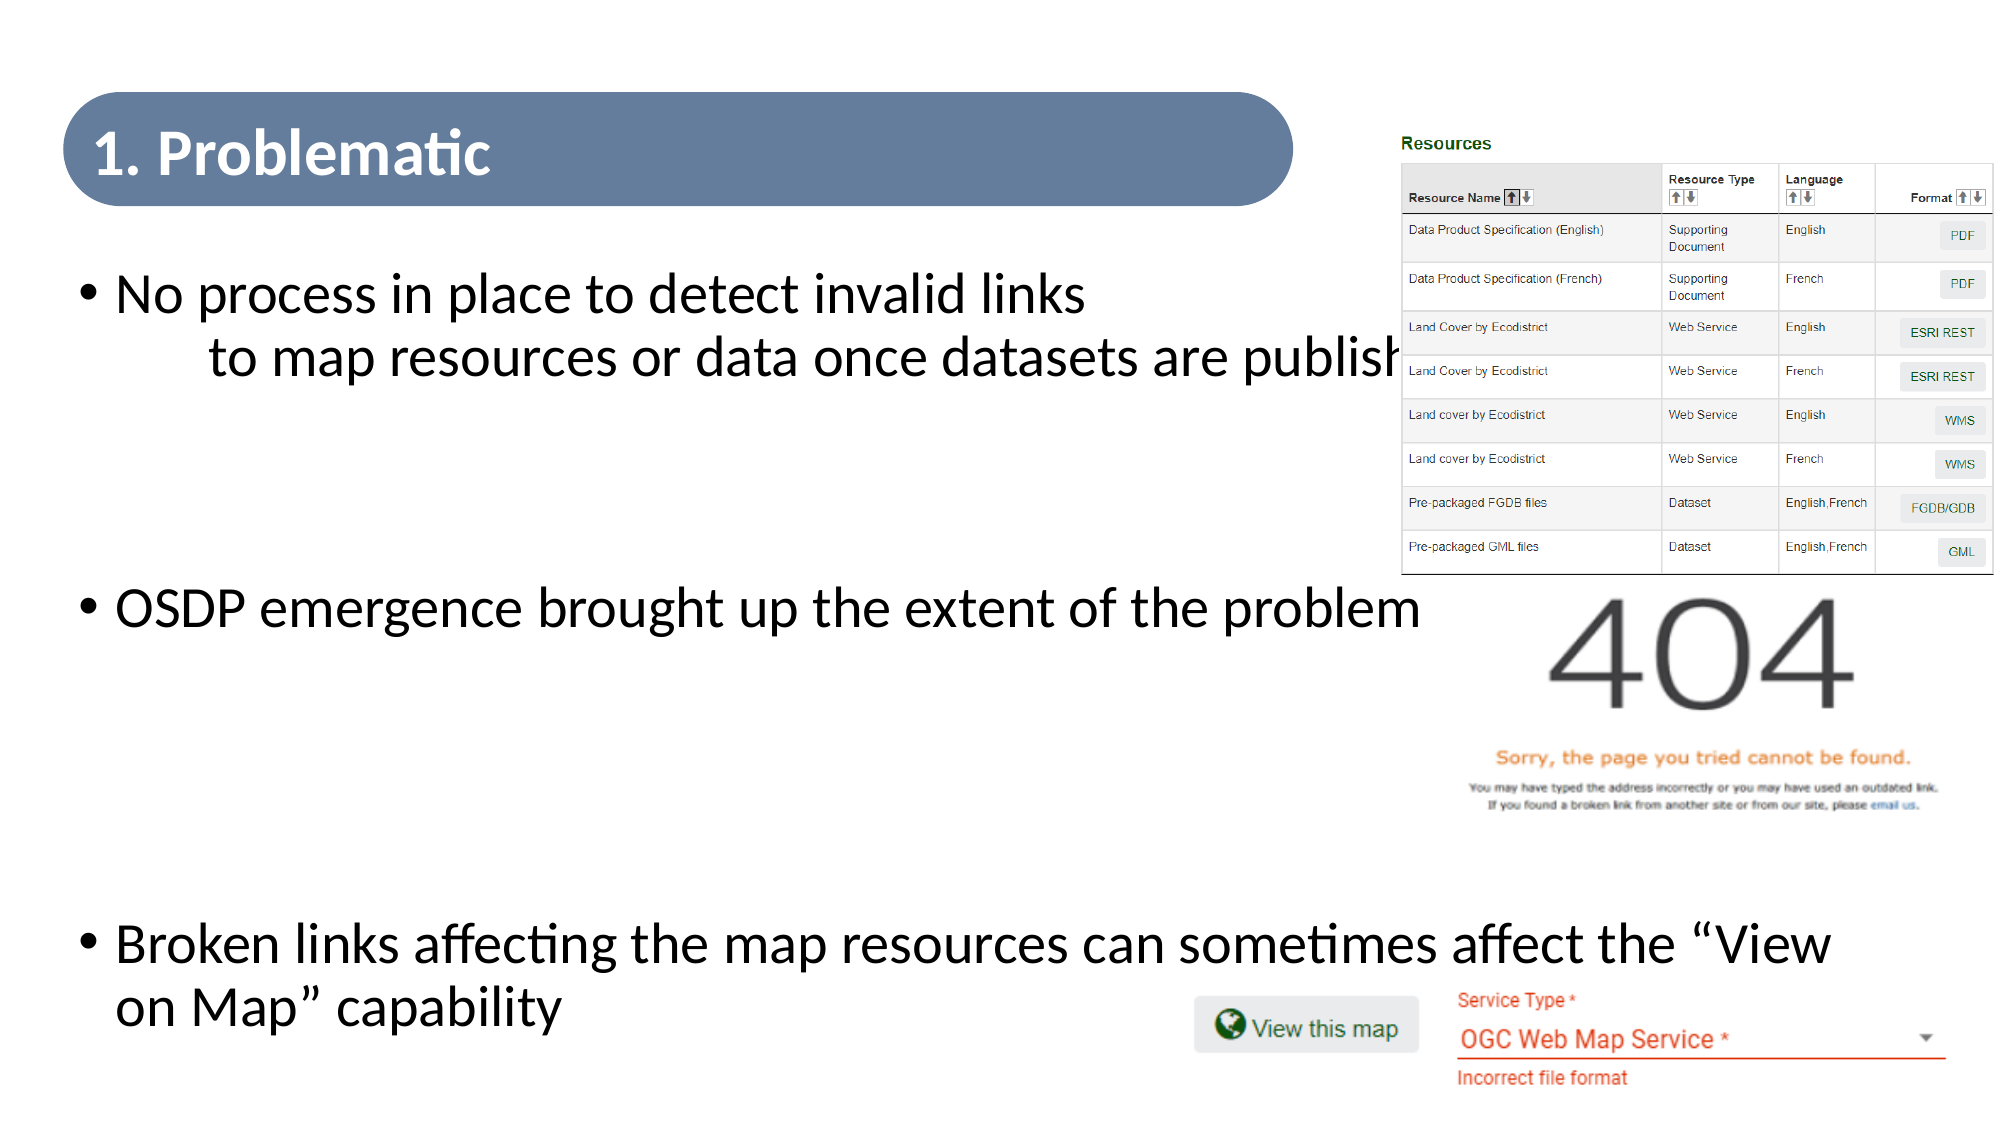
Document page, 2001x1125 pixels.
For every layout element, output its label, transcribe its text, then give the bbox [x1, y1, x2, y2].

text_box 1. Problematic [62, 90, 1295, 208]
picture [1185, 982, 1954, 1096]
list No process in place to detect invalid links to map resources or data once datasets are published OSDP emergence brought up the extent of the problem Broken links affecting the map resources can sometimes affect the “View on Map” capability [63, 255, 1863, 1086]
picture [1399, 132, 1996, 825]
